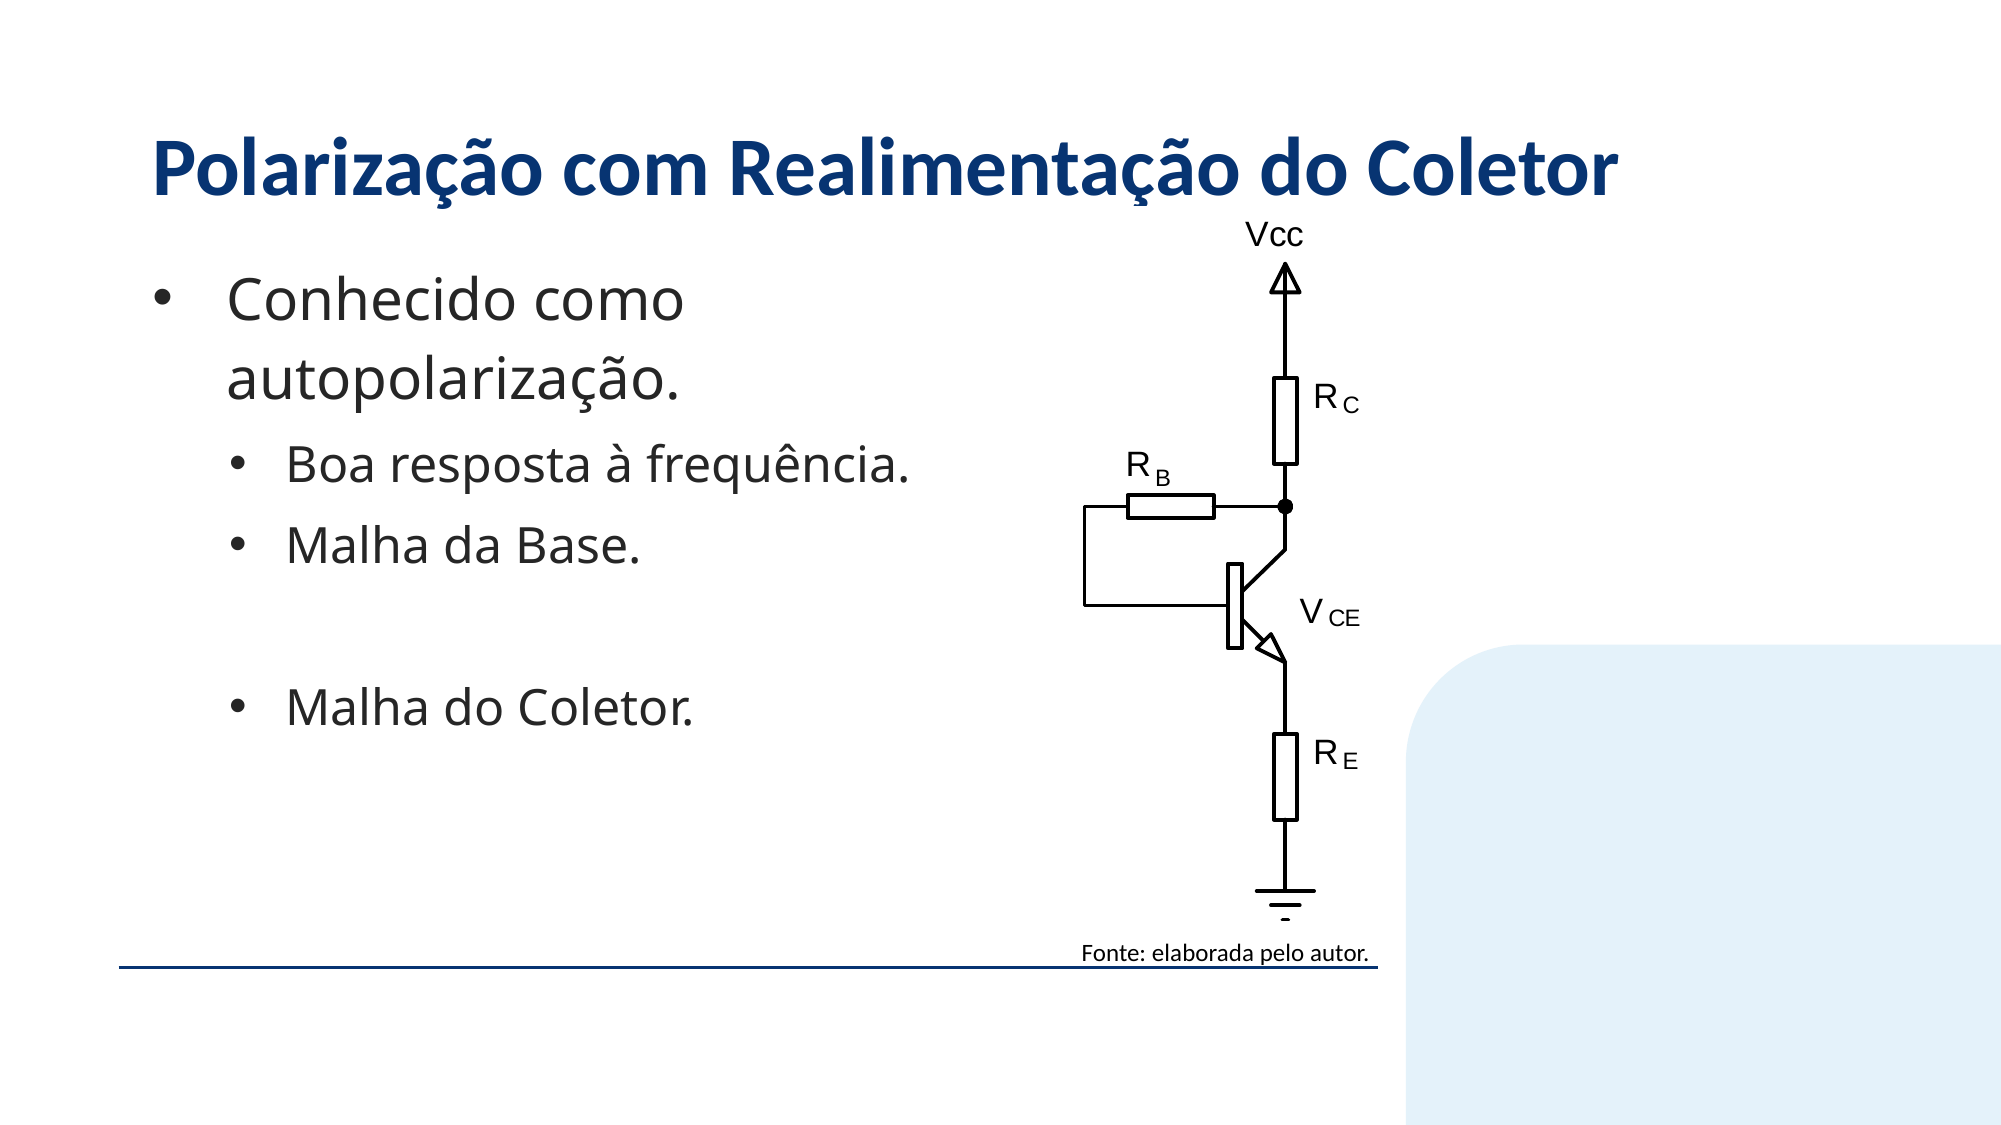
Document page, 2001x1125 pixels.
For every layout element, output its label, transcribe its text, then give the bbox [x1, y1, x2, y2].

picture [1070, 205, 1386, 934]
title Polarização com Realimentação do Coletor [137, 115, 1895, 222]
text_box Fonte: elaborada pelo autor. [1066, 928, 1385, 974]
